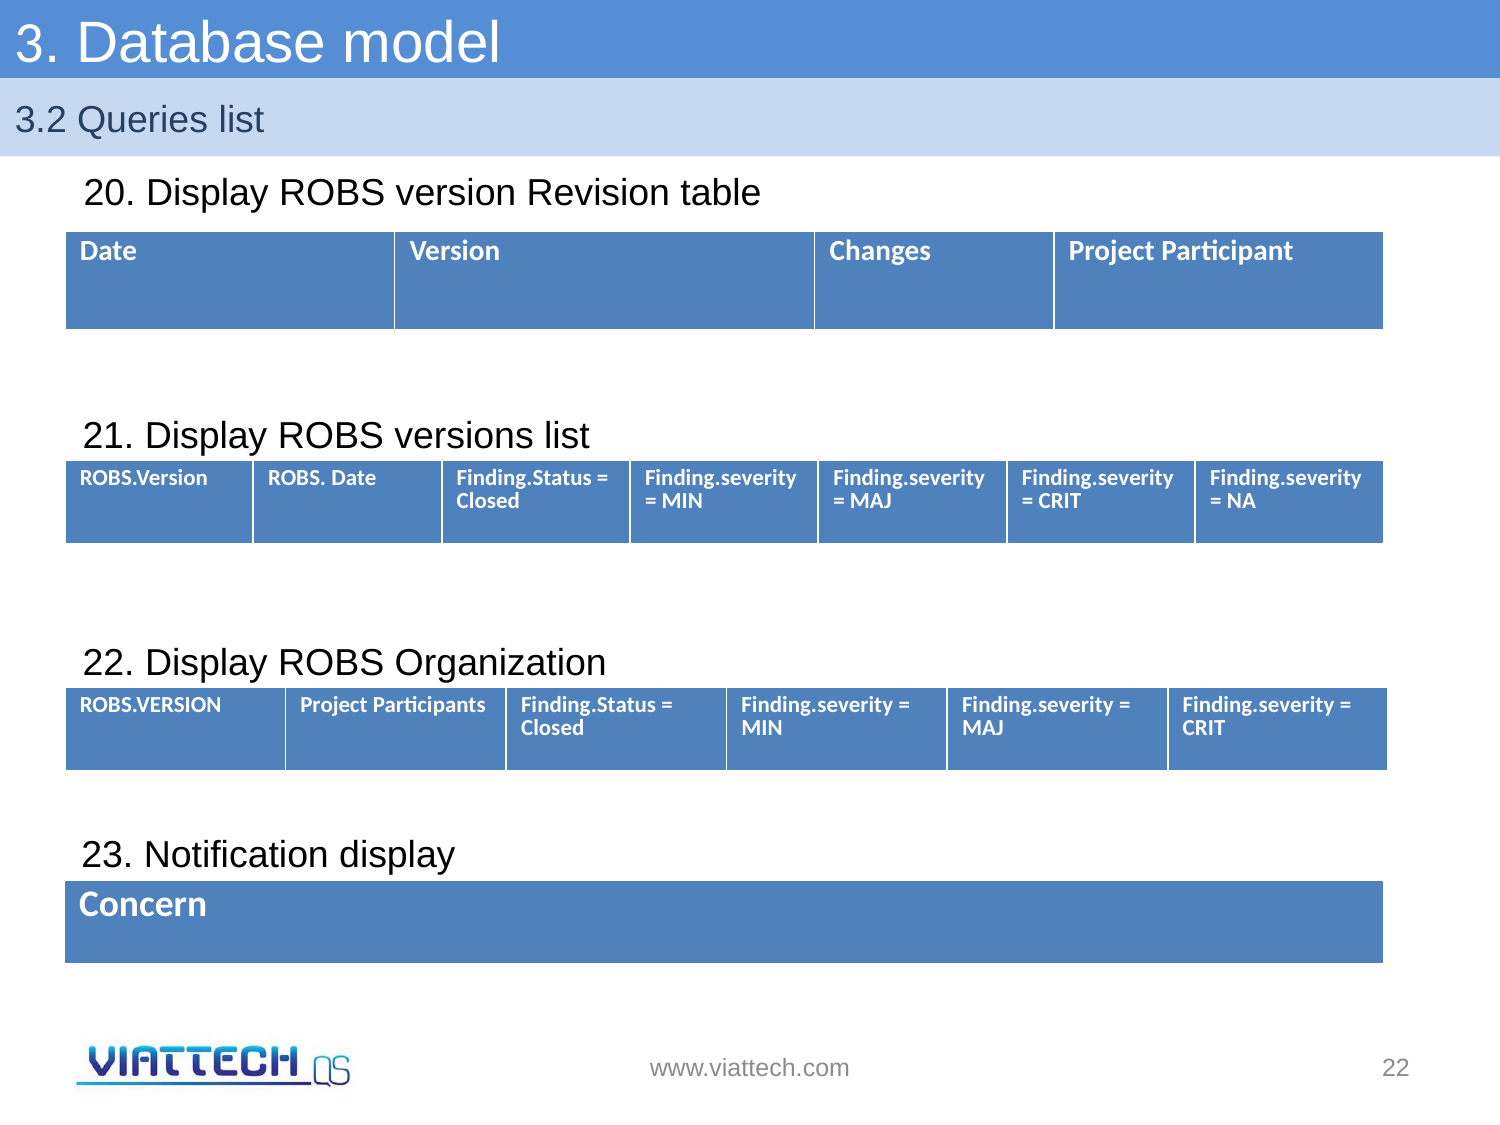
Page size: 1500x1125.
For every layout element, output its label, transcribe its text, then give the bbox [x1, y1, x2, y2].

table_header Finding.severity = NA [1196, 461, 1383, 543]
text_box 22. Display ROBS Organization [68, 630, 622, 687]
table_header Date [66, 232, 394, 329]
text_box 21. Display ROBS versions list [67, 403, 606, 460]
table_header Finding.severity = MAJ [948, 688, 1167, 770]
picture [64, 1033, 355, 1100]
table_header Concern [65, 881, 1383, 963]
table_header Finding.severity = MIN [727, 688, 946, 770]
text_box 20. Display ROBS version Revision table [68, 160, 777, 221]
table_header Finding.severity = CRIT [1008, 461, 1194, 543]
table_header Project Participants [286, 688, 505, 770]
table_header Finding.severity = CRIT [1169, 688, 1387, 770]
text_box 3.2 Queries list [0, 76, 1500, 159]
table_header Project Participant [1055, 232, 1383, 329]
table_header ROBS.Version [66, 461, 252, 543]
table_header Finding.severity = MAJ [819, 461, 1006, 543]
table_header ROBS. Date [254, 461, 441, 543]
table_header ROBS.VERSION [66, 688, 285, 770]
slide_number 22 [1074, 1036, 1425, 1097]
footer www.viattech.com [512, 1036, 988, 1097]
table_header Finding.Status = Closed [443, 461, 629, 543]
table_header Finding.Status = Closed [507, 688, 726, 770]
table_header Changes [815, 232, 1053, 329]
table_header Version [395, 232, 814, 329]
text_box 3. Database model [0, 0, 1500, 76]
table_header Finding.severity = MIN [631, 461, 817, 543]
text_box 23. Notification display [66, 823, 471, 879]
